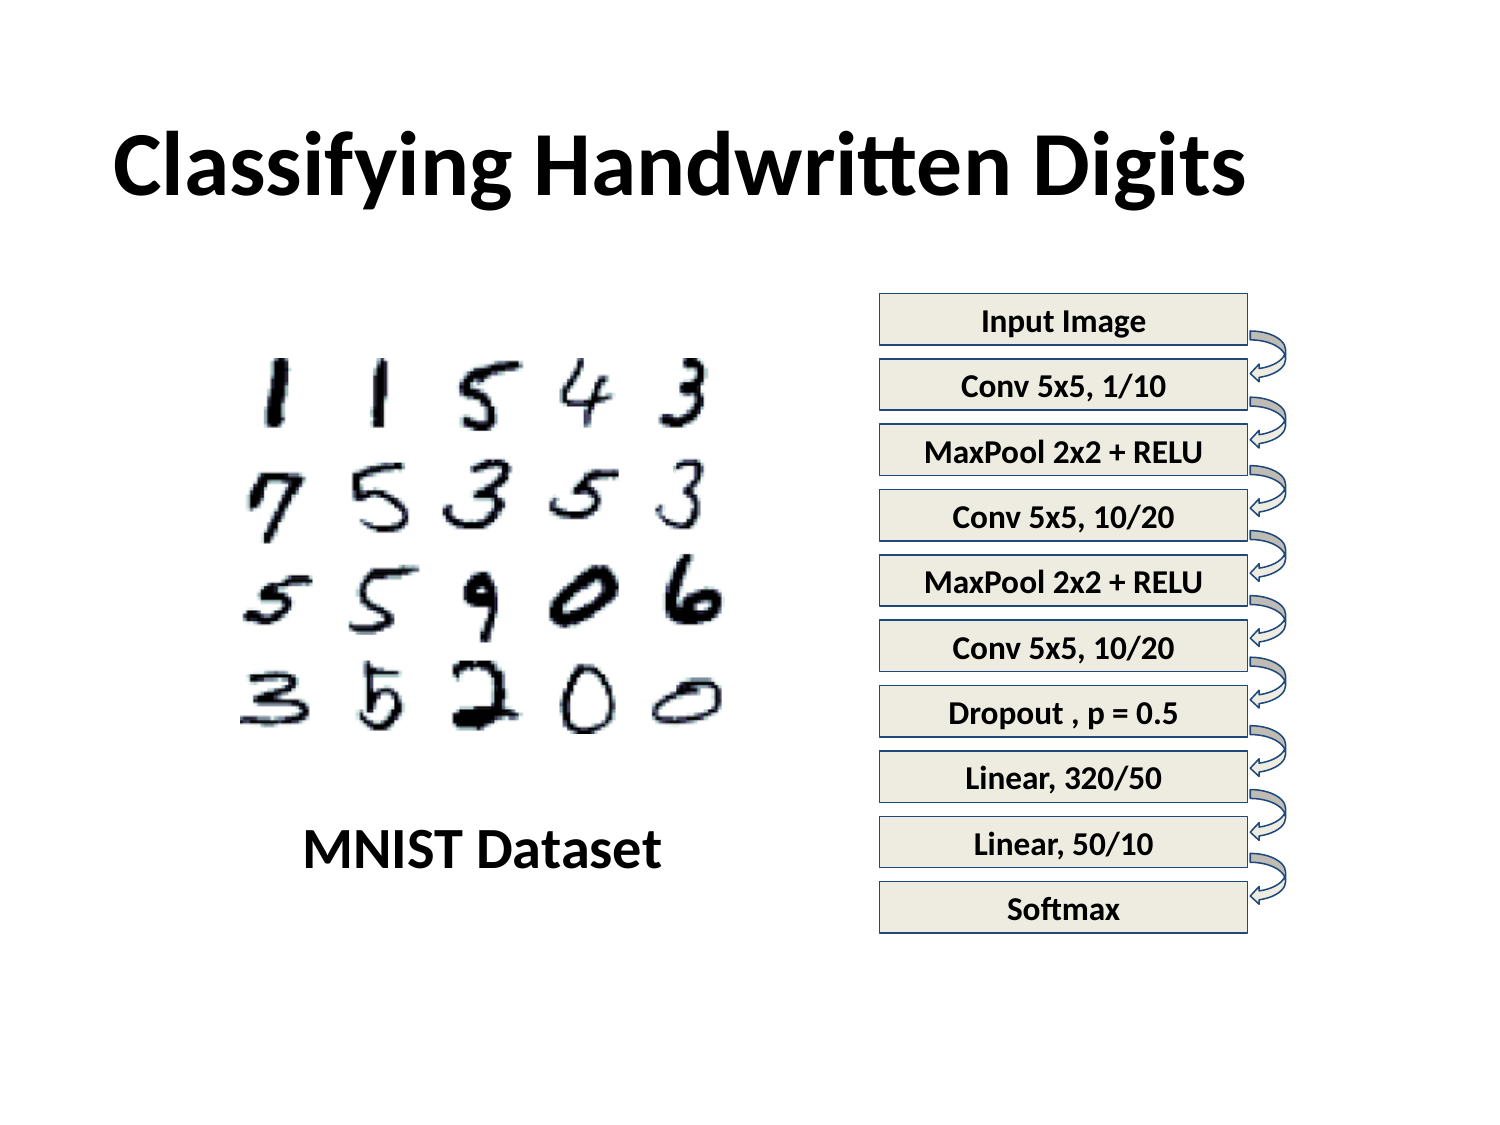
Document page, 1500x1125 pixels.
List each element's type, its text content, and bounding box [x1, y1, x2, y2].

text_box Dropout , p = 0.5 [879, 685, 1248, 737]
text_box [1250, 465, 1286, 517]
text_box MaxPool 2x2 + RELU [879, 424, 1248, 476]
text_box [1250, 789, 1286, 841]
text_box Input Image [879, 293, 1248, 345]
text_box Conv 5x5, 10/20 [879, 489, 1248, 541]
text_box [1250, 397, 1286, 448]
picture [239, 358, 726, 734]
text_box Conv 5x5, 10/20 [879, 620, 1248, 672]
text_box Softmax [879, 881, 1248, 934]
text_box Conv 5x5, 1/10 [879, 358, 1248, 411]
text_box [1250, 331, 1286, 382]
title Classifying Handwritten Digits [98, 96, 1500, 176]
text_box [1250, 595, 1286, 647]
text_box Linear, 320/50 [879, 750, 1248, 803]
text_box [1250, 530, 1286, 582]
text_box MNIST Dataset [287, 802, 678, 888]
text_box MaxPool 2x2 + RELU [879, 554, 1248, 607]
text_box [1250, 853, 1286, 905]
text_box [1250, 657, 1286, 709]
text_box Linear, 50/10 [879, 816, 1248, 868]
text_box [1250, 725, 1286, 777]
